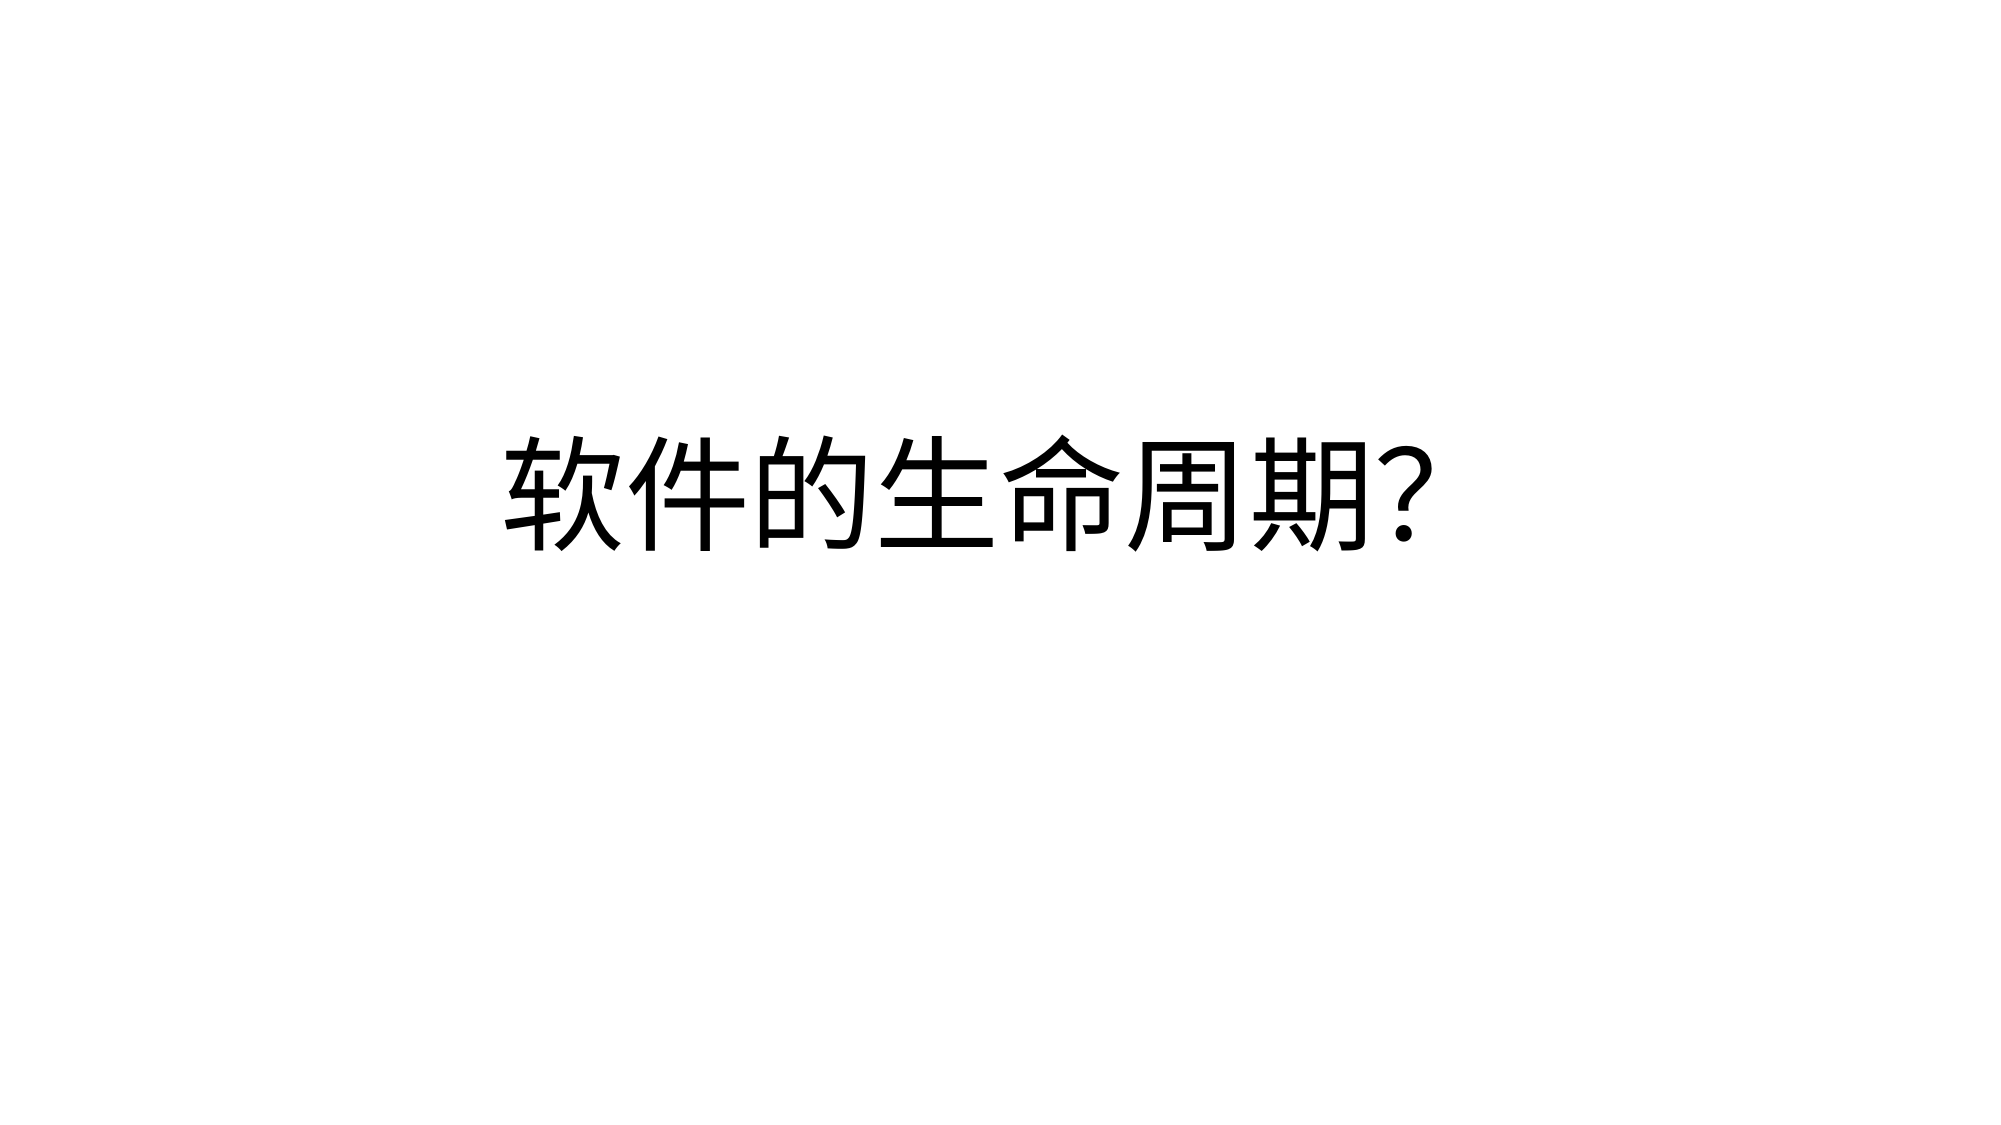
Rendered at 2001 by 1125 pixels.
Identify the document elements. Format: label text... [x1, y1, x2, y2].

title 软件的生命周期？ [249, 183, 1751, 577]
